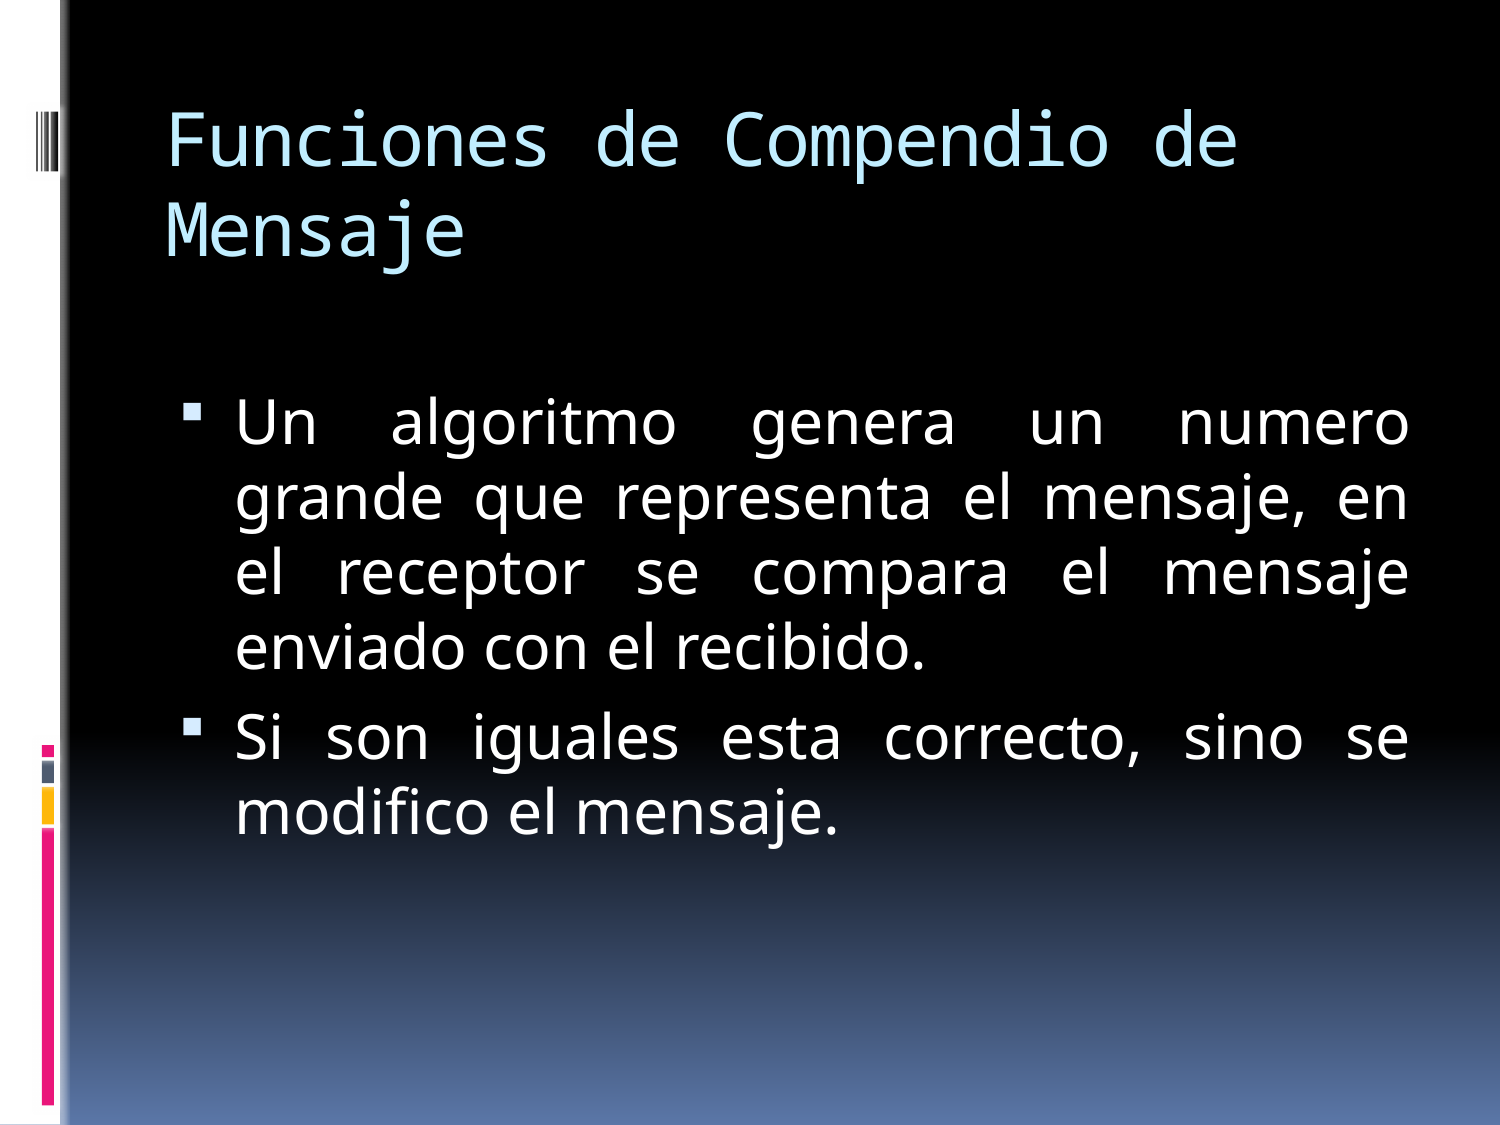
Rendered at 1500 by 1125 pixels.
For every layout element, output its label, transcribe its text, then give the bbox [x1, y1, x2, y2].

list Un algoritmo genera un numero grande que representa el mensaje, en el receptor se compara el mensaje enviado con el recibido. Si son iguales esta correcto, sino se modifico el mensaje. [152, 374, 1428, 1125]
title Funciones de Compendio de Mensaje [150, 84, 1425, 235]
